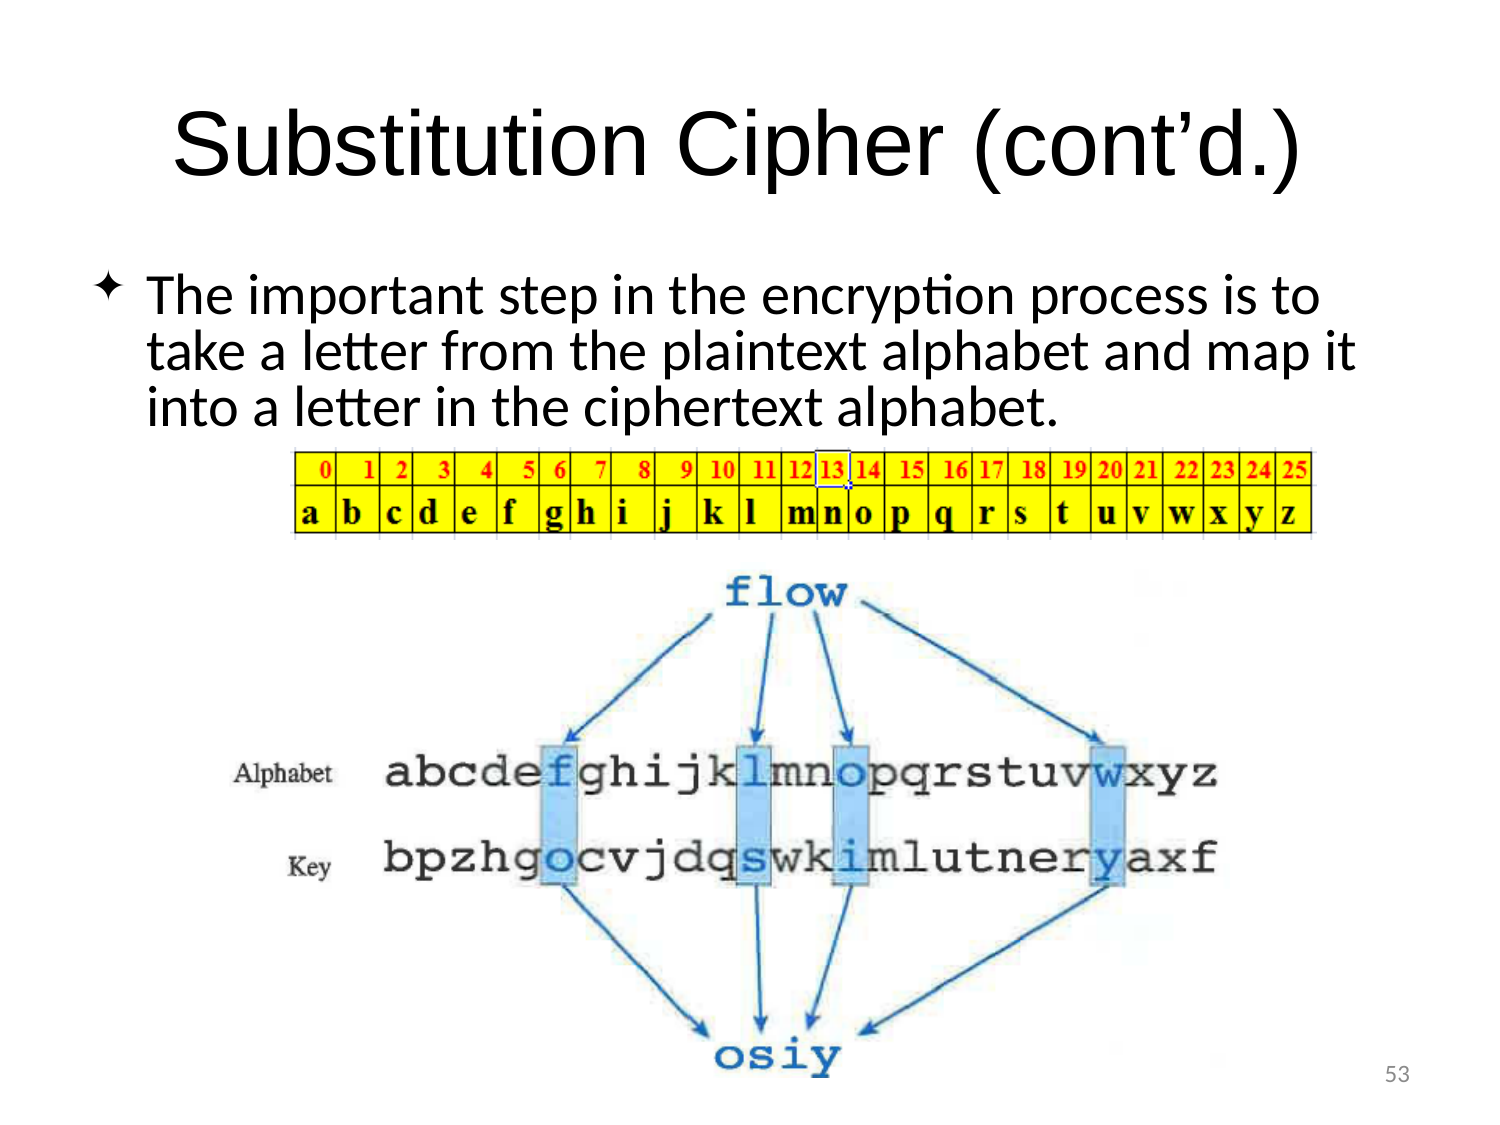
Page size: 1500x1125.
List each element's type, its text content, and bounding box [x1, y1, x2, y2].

title Substitution Cipher (cont’d.) [75, 45, 1425, 233]
picture [224, 562, 1230, 1079]
slide_number 53 [1074, 1042, 1425, 1103]
picture [289, 447, 1317, 541]
list The important step in the encryption process is to take a letter from the plaintext alphabet and map it into a letter in the ciphertext alphabet. [75, 262, 1425, 1005]
